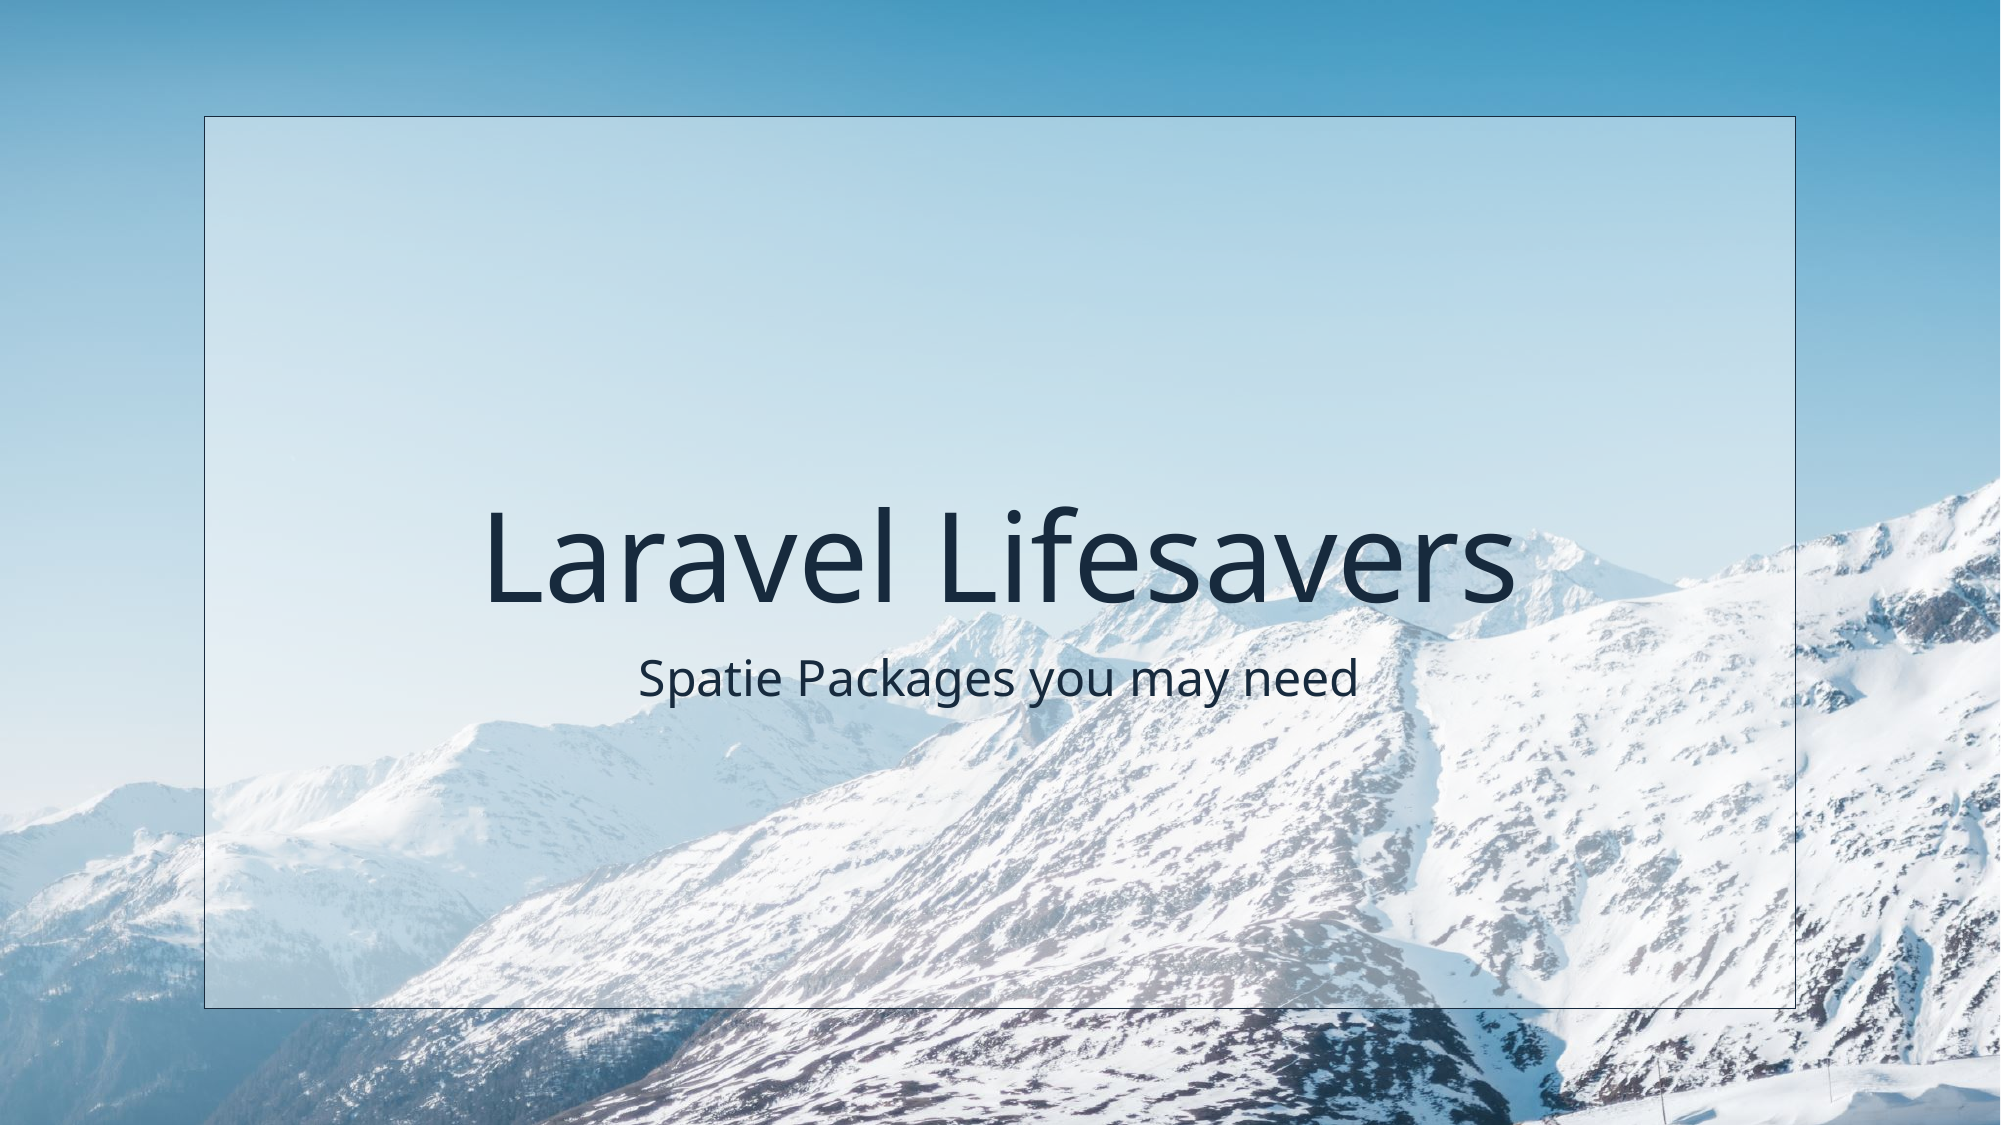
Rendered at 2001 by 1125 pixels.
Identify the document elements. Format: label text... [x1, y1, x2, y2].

picture [0, 0, 2001, 1125]
subtitle Spatie Packages you may need [249, 645, 1750, 917]
title Laravel Lifesavers [204, 116, 1796, 1009]
